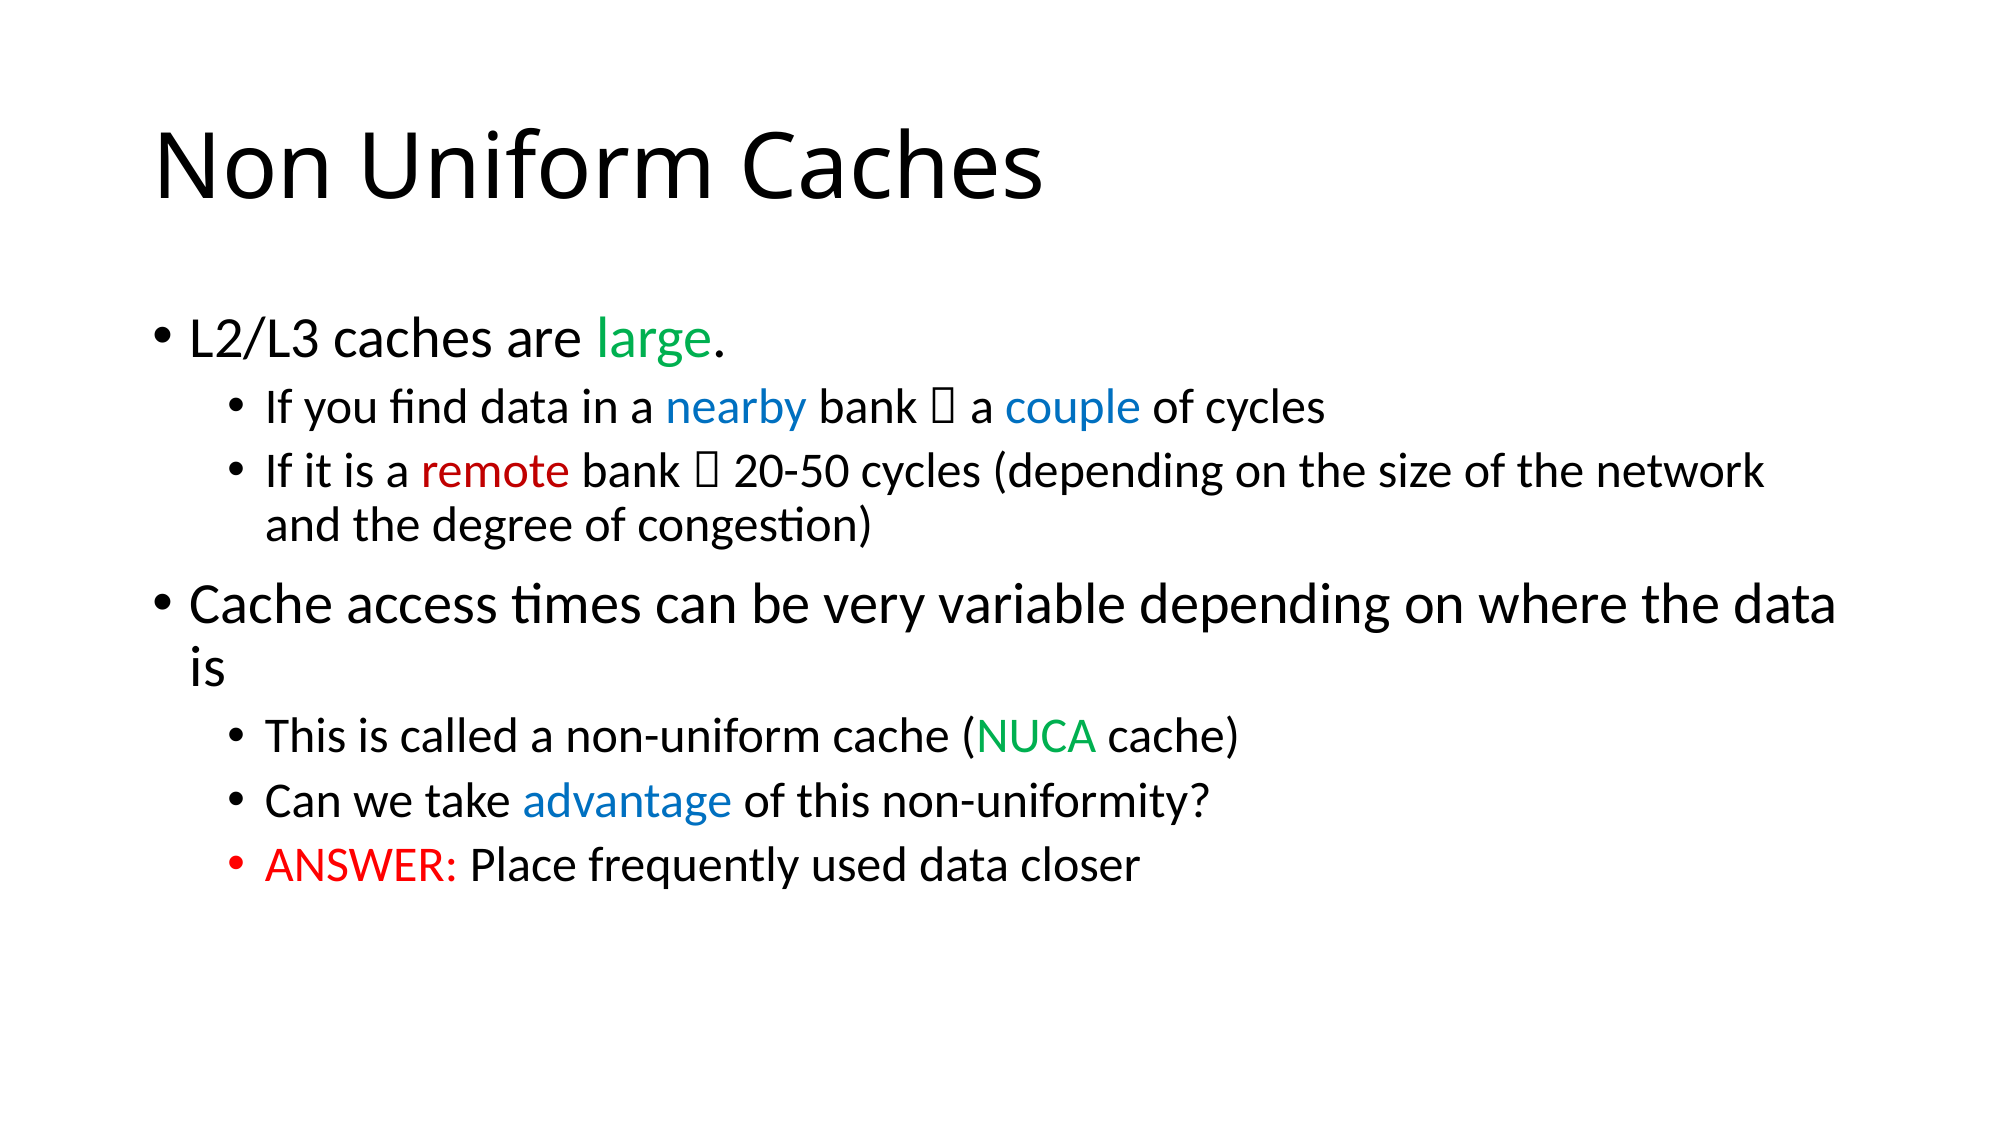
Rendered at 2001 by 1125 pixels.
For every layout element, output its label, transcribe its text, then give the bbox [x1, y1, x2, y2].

title Non Uniform Caches [137, 59, 1863, 278]
list L2/L3 caches are large. If you find data in a nearby bank  a couple of cycles If it is a remote bank  20-50 cycles (depending on the size of the network and the degree of congestion) Cache access times can be very variable depending on where the data is This is called a non-uniform cache (NUCA cache) Can we take advantage of this non-uniformity? ANSWER: Place frequently used data closer [137, 299, 1863, 1014]
